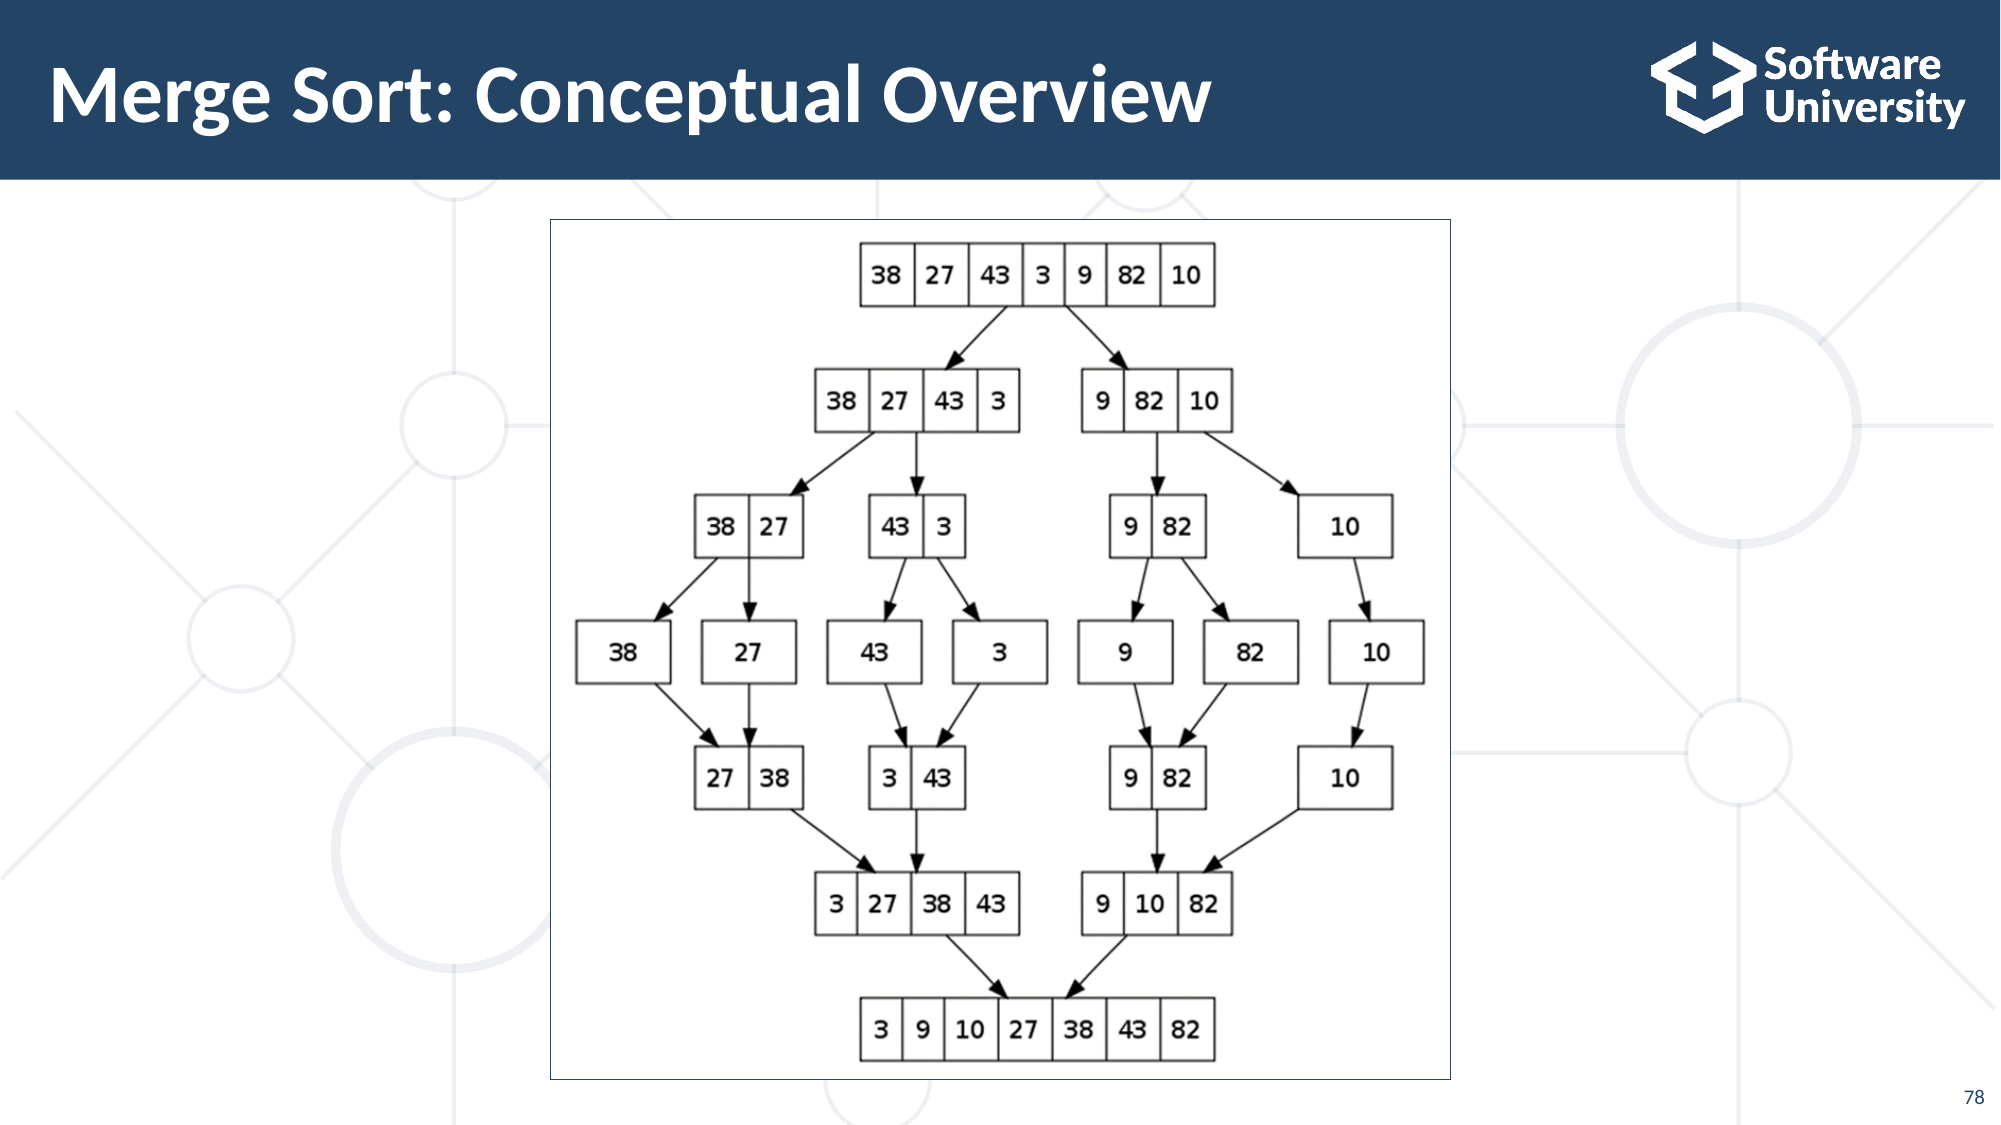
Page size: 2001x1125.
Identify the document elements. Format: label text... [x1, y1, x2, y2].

title Merge Sort: Conceptual Overview [31, 16, 1625, 162]
slide_number 78 [1939, 1067, 2000, 1117]
picture [1651, 41, 1966, 134]
picture [549, 219, 1452, 1080]
